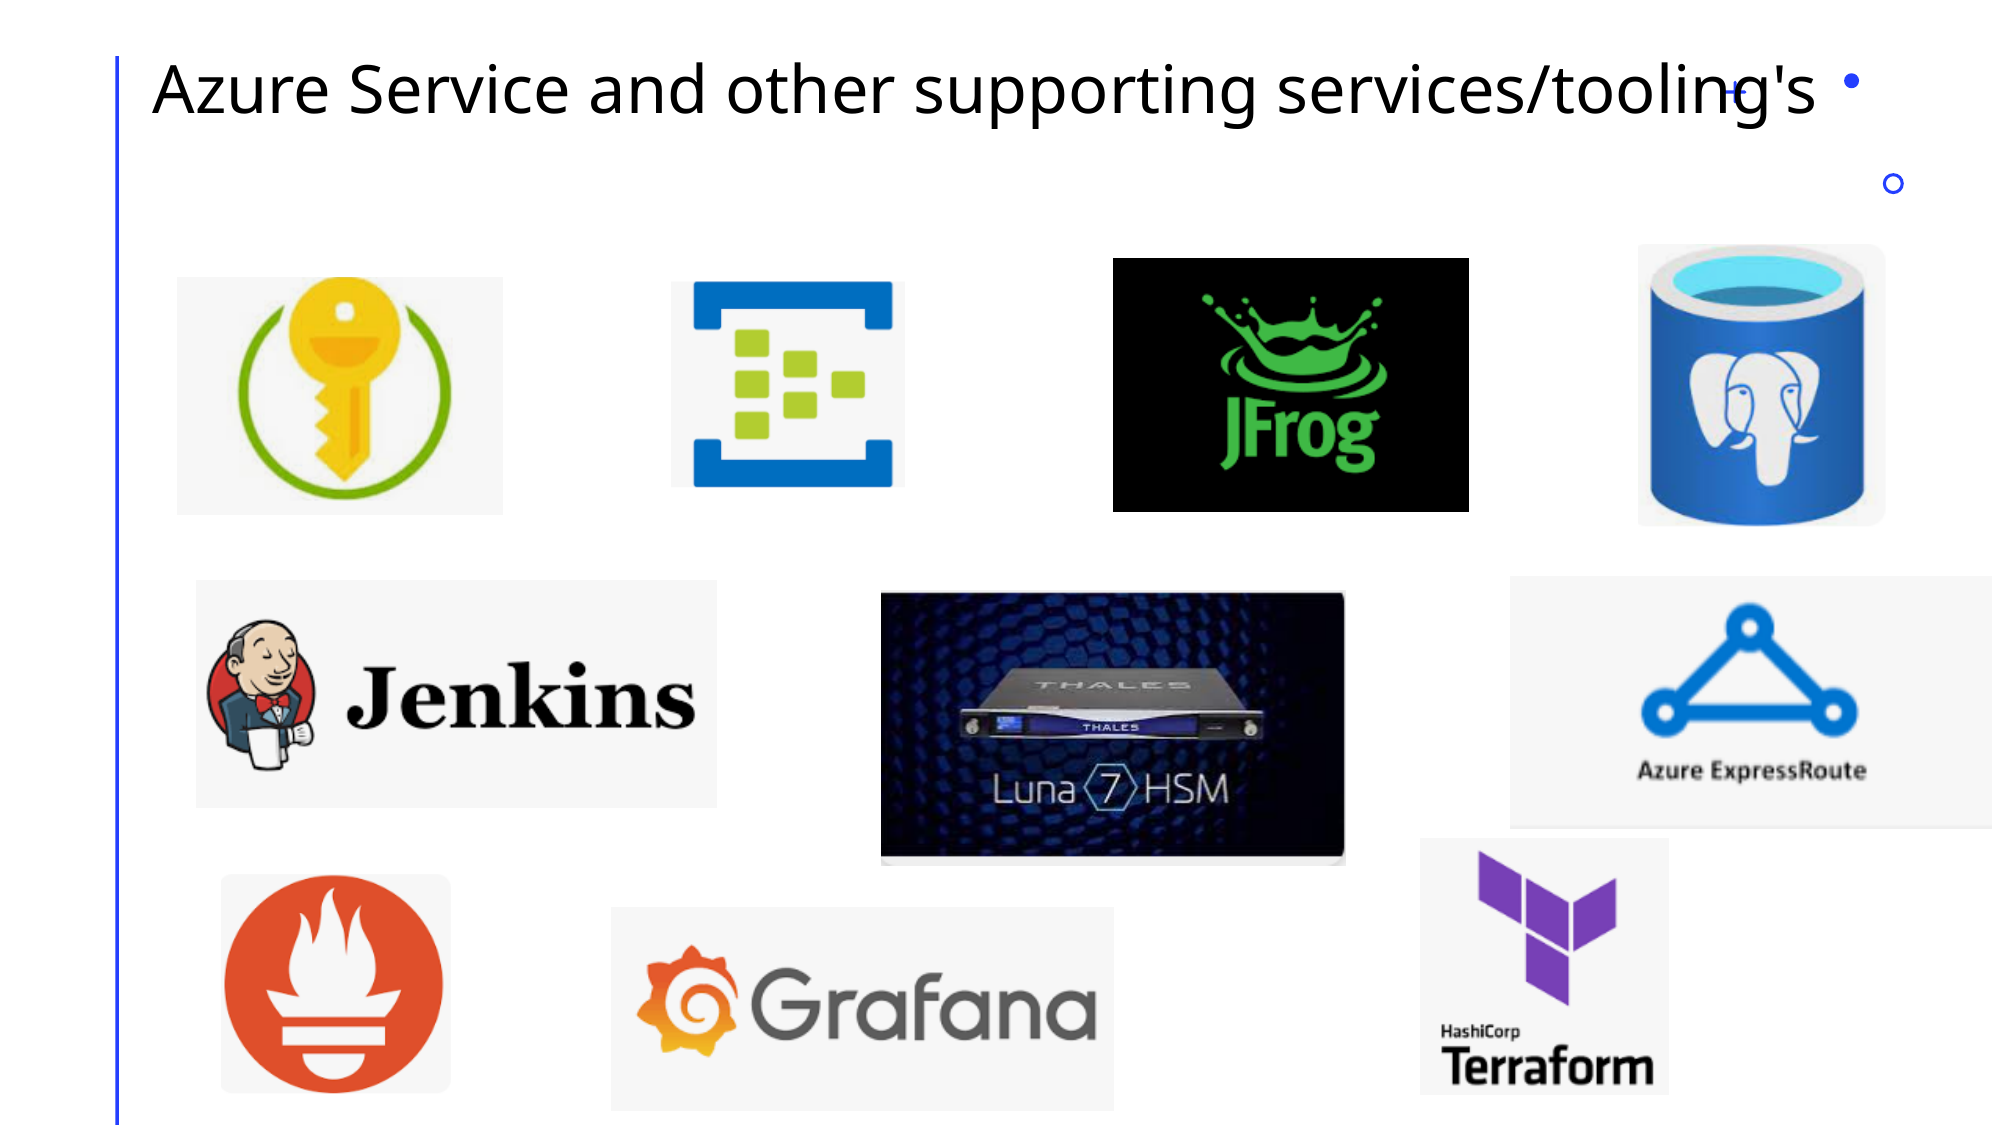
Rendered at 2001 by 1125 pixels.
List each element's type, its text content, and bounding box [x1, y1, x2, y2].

picture [1420, 838, 1669, 1095]
picture [881, 590, 1346, 866]
picture [177, 277, 503, 515]
picture [1510, 576, 1992, 829]
picture [670, 269, 905, 493]
picture [196, 580, 717, 808]
title Azure Service and other supporting services/tooling's [137, 0, 1863, 201]
picture [221, 873, 457, 1097]
picture [1113, 258, 1469, 512]
picture [611, 907, 1114, 1111]
picture [1638, 244, 1900, 539]
